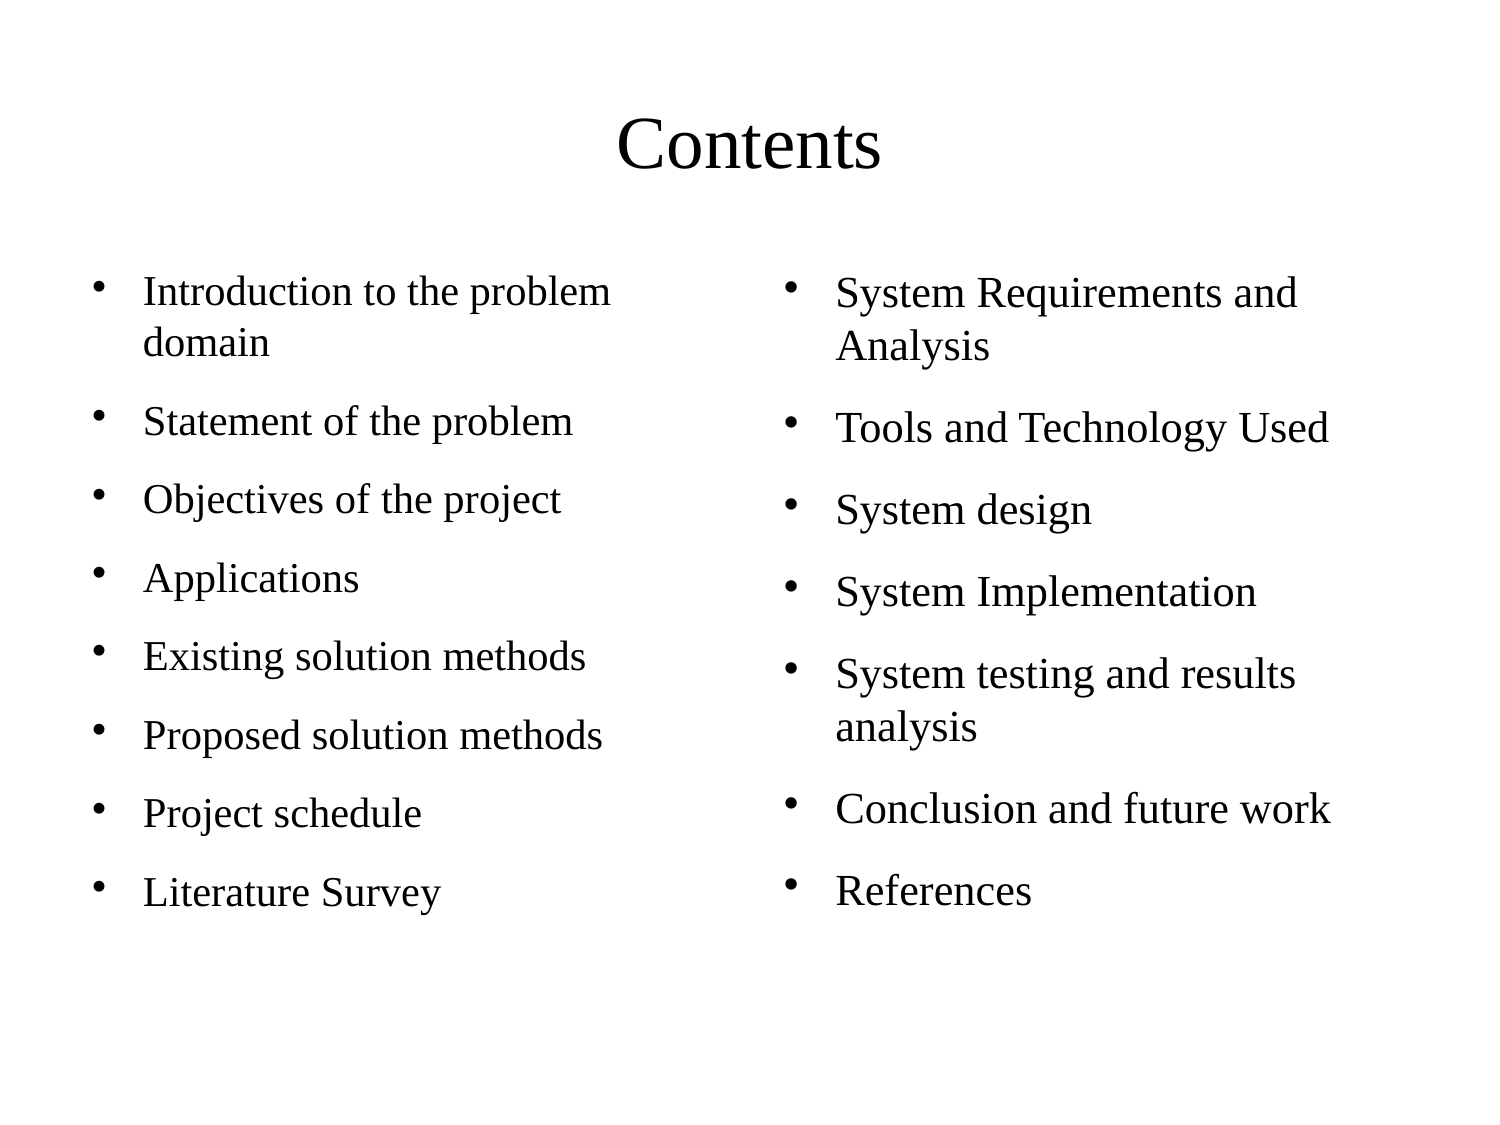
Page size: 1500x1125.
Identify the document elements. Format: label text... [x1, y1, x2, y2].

text_box Contents [75, 93, 1425, 184]
text_box System Requirements and Analysis Tools and Technology Used System design System Implementation System testing and results analysis Conclusion and future work References [766, 263, 1426, 916]
text_box Introduction to the problem domain Statement of the problem Objectives of the project Applications Existing solution methods Proposed solution methods Project schedule Literature Survey [75, 263, 734, 916]
